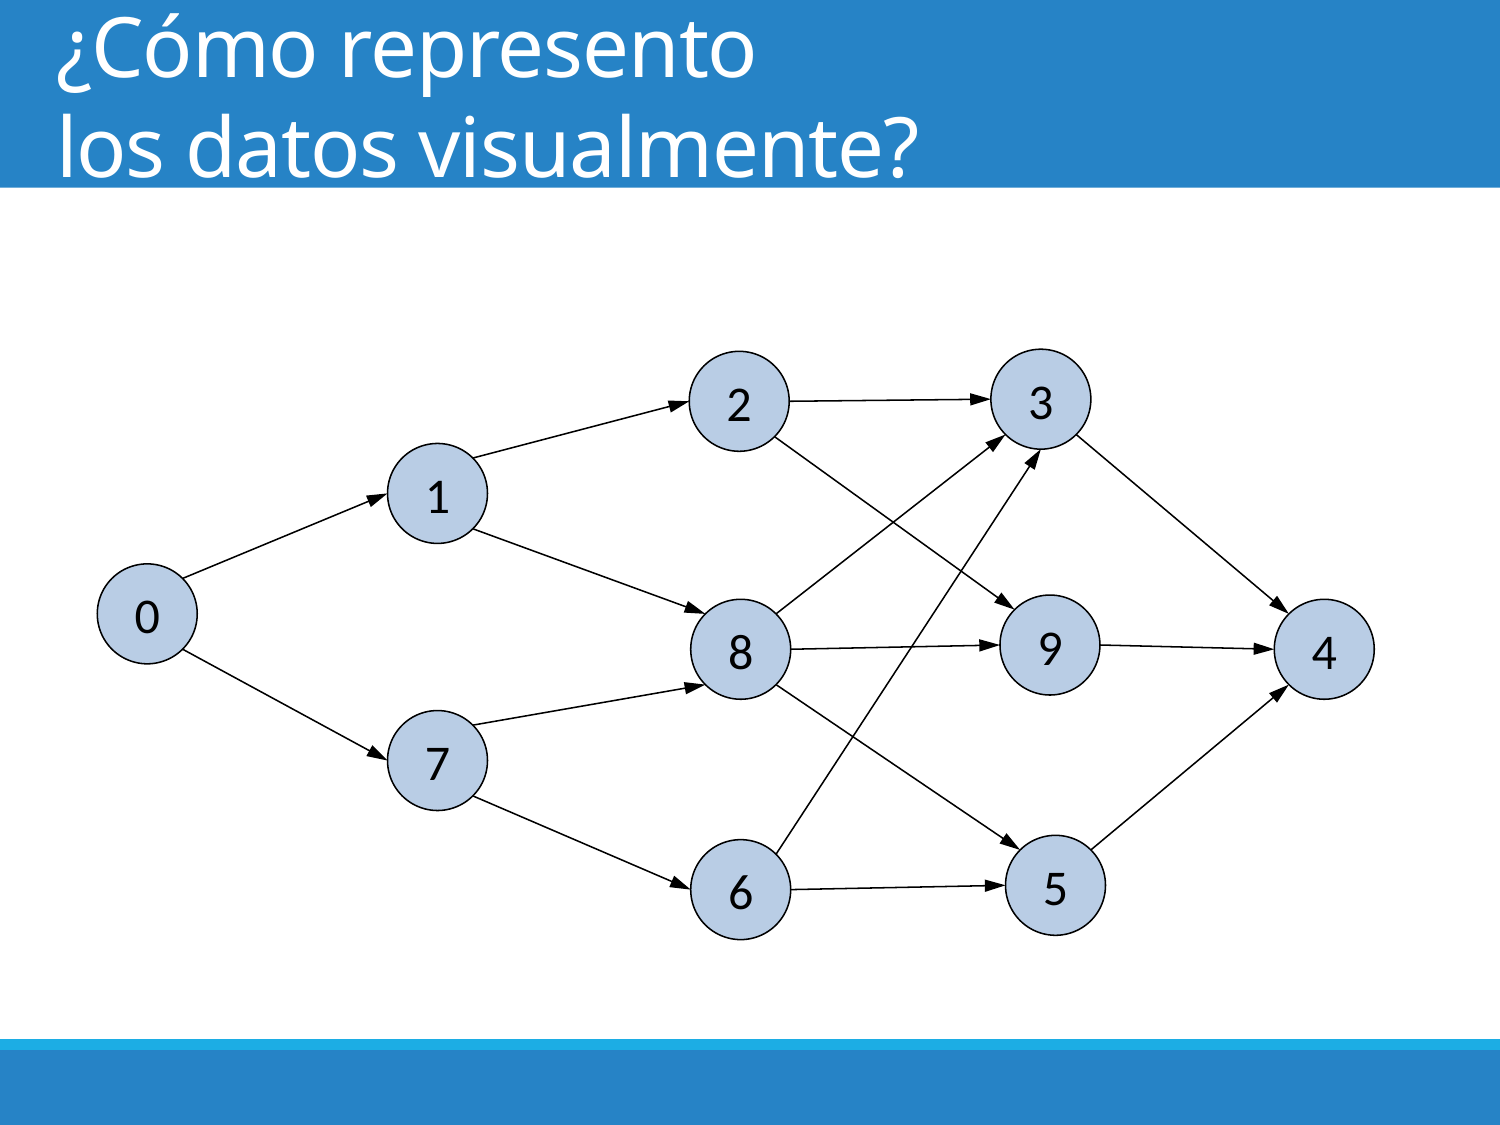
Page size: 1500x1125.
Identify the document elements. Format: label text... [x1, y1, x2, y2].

text_box 0 [97, 563, 198, 664]
text_box 3 [991, 349, 1091, 449]
text_box 6 [691, 839, 791, 940]
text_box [788, 398, 992, 402]
text_box 7 [388, 710, 488, 811]
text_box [472, 684, 706, 726]
text_box 5 [1005, 835, 1106, 936]
text_box 8 [690, 599, 772, 700]
text_box 4 [1274, 599, 1375, 700]
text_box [790, 884, 1006, 891]
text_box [1075, 433, 1290, 615]
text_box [1090, 684, 1290, 851]
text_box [1099, 644, 1275, 650]
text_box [775, 433, 1006, 615]
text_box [472, 528, 706, 615]
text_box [182, 492, 388, 579]
text_box 9 [1050, 595, 1100, 696]
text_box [182, 648, 388, 761]
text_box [472, 795, 692, 891]
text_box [472, 400, 690, 459]
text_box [775, 448, 1042, 855]
text_box 1 [387, 443, 488, 544]
title ¿Cómo represento los datos visualmente? [41, 0, 1459, 188]
text_box 2 [689, 351, 790, 452]
